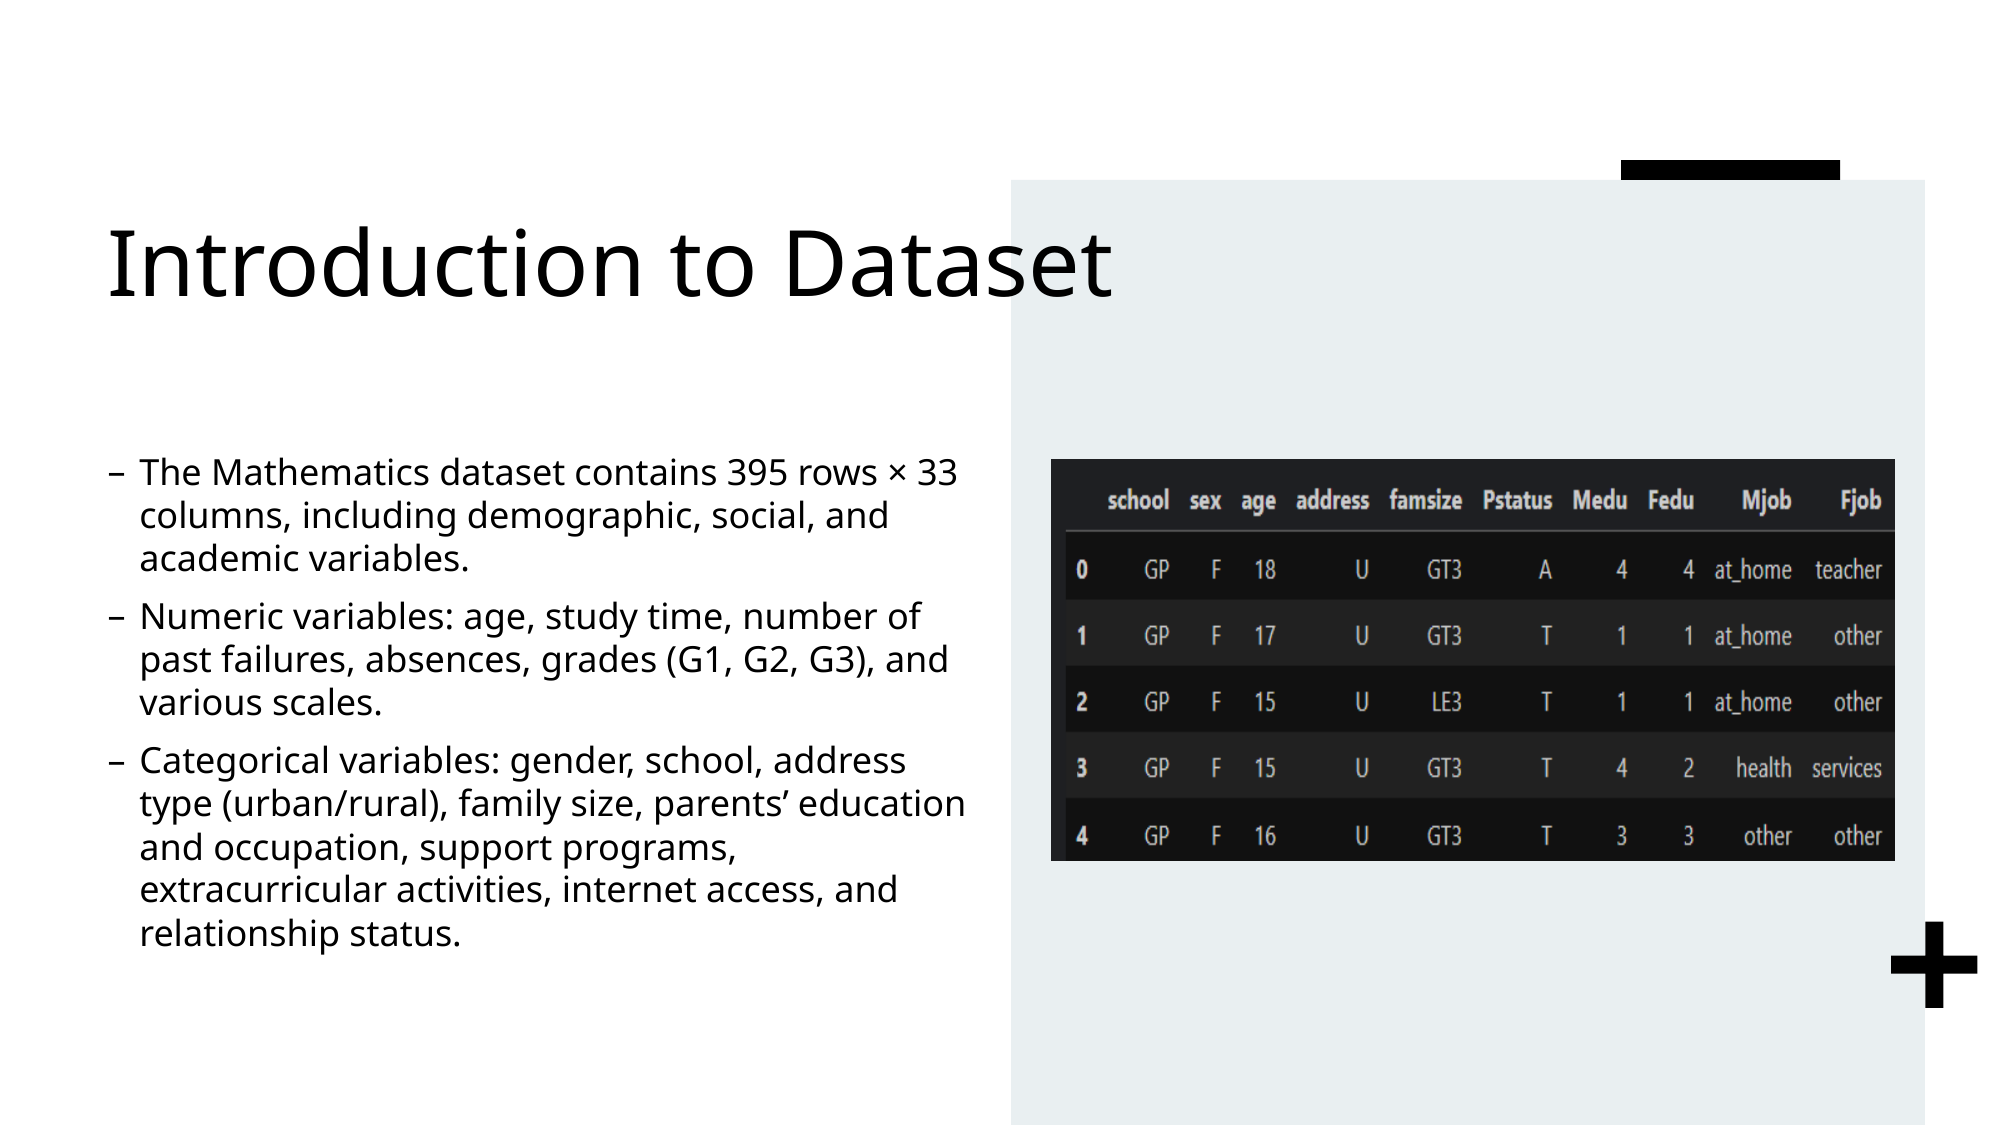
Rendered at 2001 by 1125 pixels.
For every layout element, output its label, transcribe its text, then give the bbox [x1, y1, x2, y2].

list The Mathematics dataset contains 395 rows × 33 columns, including demographic, social, and academic variables. Numeric variables: age, study time, number of past failures, absences, grades (G1, G2, G3), and various scales. Categorical variables: gender, school, address type (urban/rural), family size, parents’ education and occupation, support programs, extracurricular activities, internet access, and relationship status. [92, 441, 1000, 965]
title Introduction to Dataset [92, 197, 1449, 435]
picture [1051, 459, 1895, 861]
